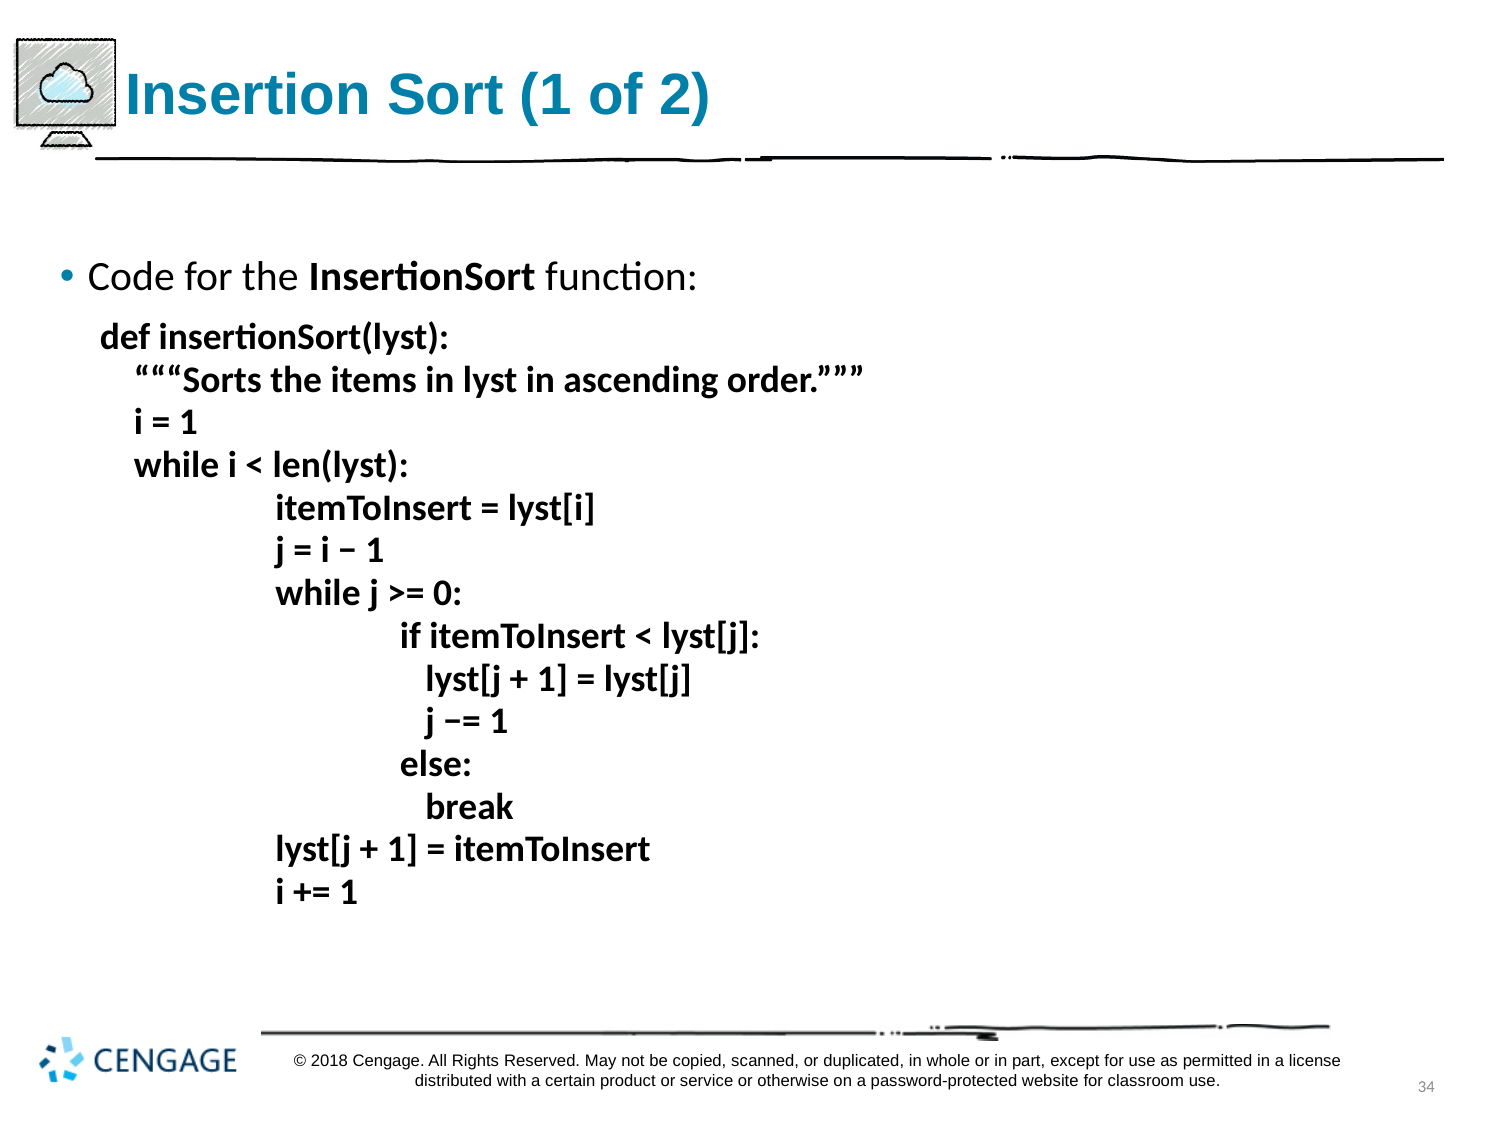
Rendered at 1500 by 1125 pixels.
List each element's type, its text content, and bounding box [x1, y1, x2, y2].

picture [19, 1023, 249, 1095]
picture [95, 155, 1444, 163]
footer © 2018 Cengage. All Rights Reserved. May not be copied, scanned, or duplicated, in whole or in part, except for use as permitted in a license distributed with a certain product or service or otherwise on a password-protected website for classroom use. [262, 1049, 1375, 1090]
list def insertionSort(lyst): “““Sorts the items in lyst in ascending order.””” i = 1 while i < len(lyst): itemToInsert = lyst[i] j = i − 1 while j >= 0: if itemToInsert < lyst[j]: lyst[j + 1] = lyst[j] j −= 1 else: break lyst[j + 1] = itemToInsert i += 1 [62, 315, 1443, 921]
picture [261, 1024, 1331, 1041]
picture [13, 36, 117, 151]
list Code for the InsertionSort function: [59, 252, 1441, 301]
title Insertion Sort (1 of 2) [125, 55, 1442, 127]
